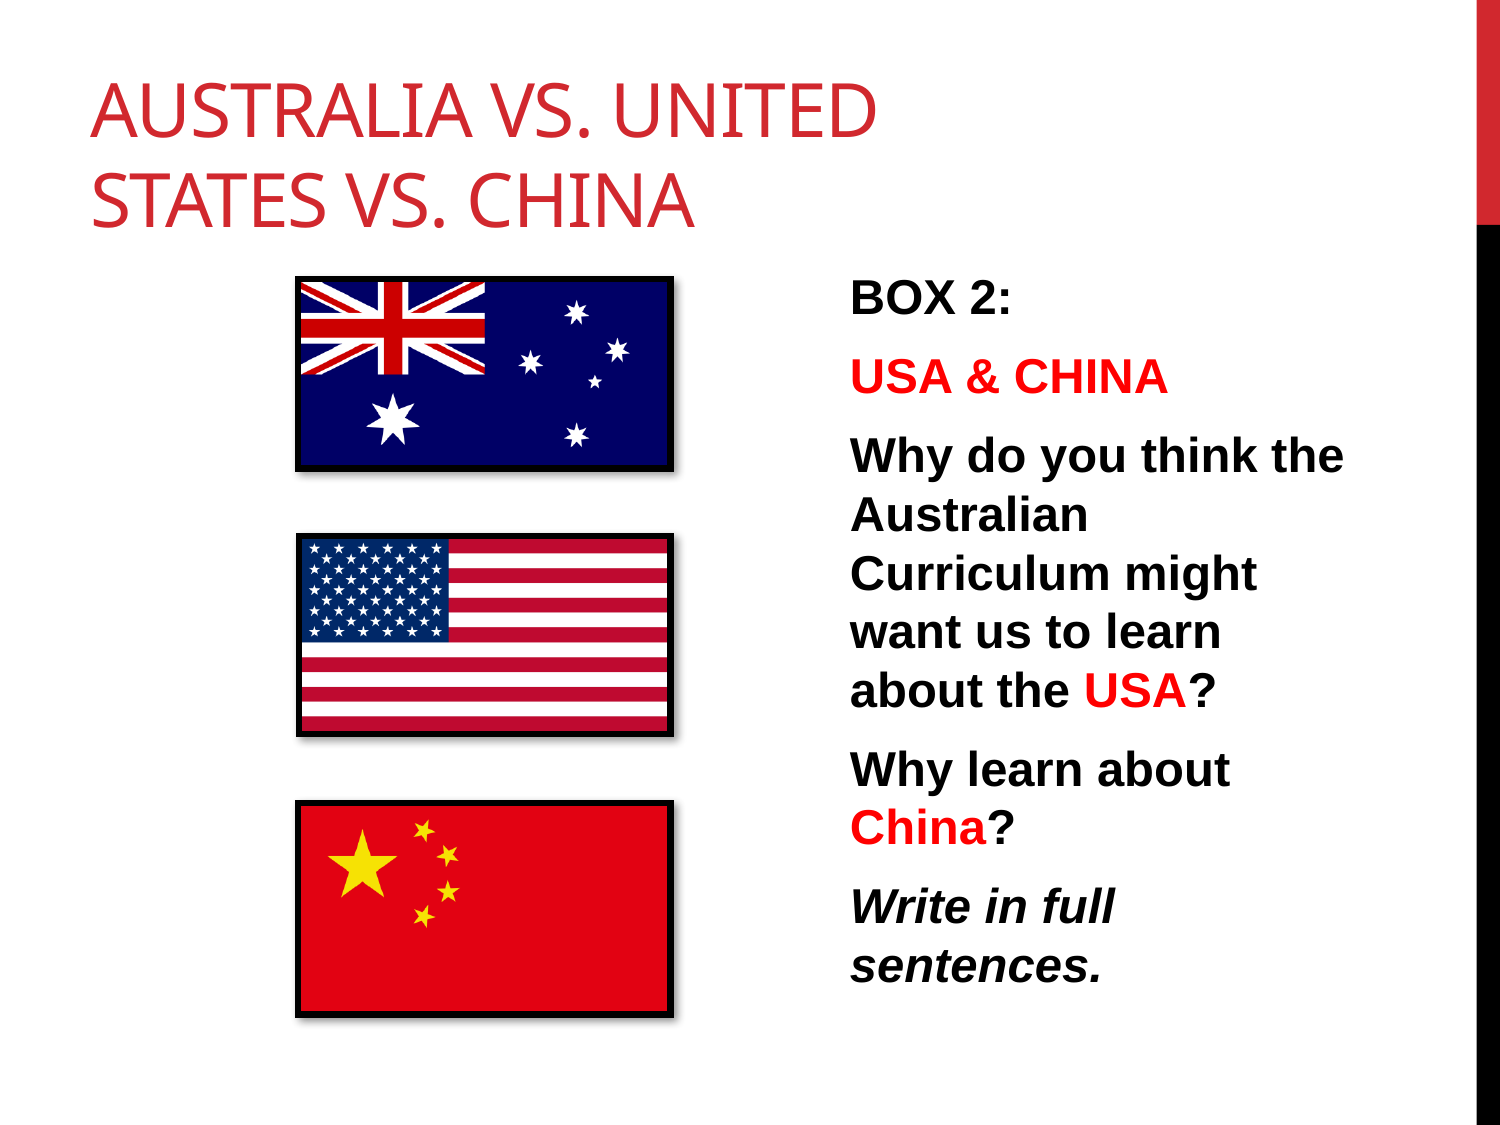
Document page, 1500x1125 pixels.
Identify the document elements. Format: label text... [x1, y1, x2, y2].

picture [300, 281, 668, 466]
picture [301, 538, 668, 732]
list BOX 2: USA & CHINA Why do you think the Australian Curriculum might want us to learn about the USA? Why learn about China? Write in full sentences. [834, 258, 1375, 1001]
picture [300, 805, 668, 1012]
title AUSTRALIA vs. UNITED STATES vs. CHINA [75, 25, 1025, 250]
